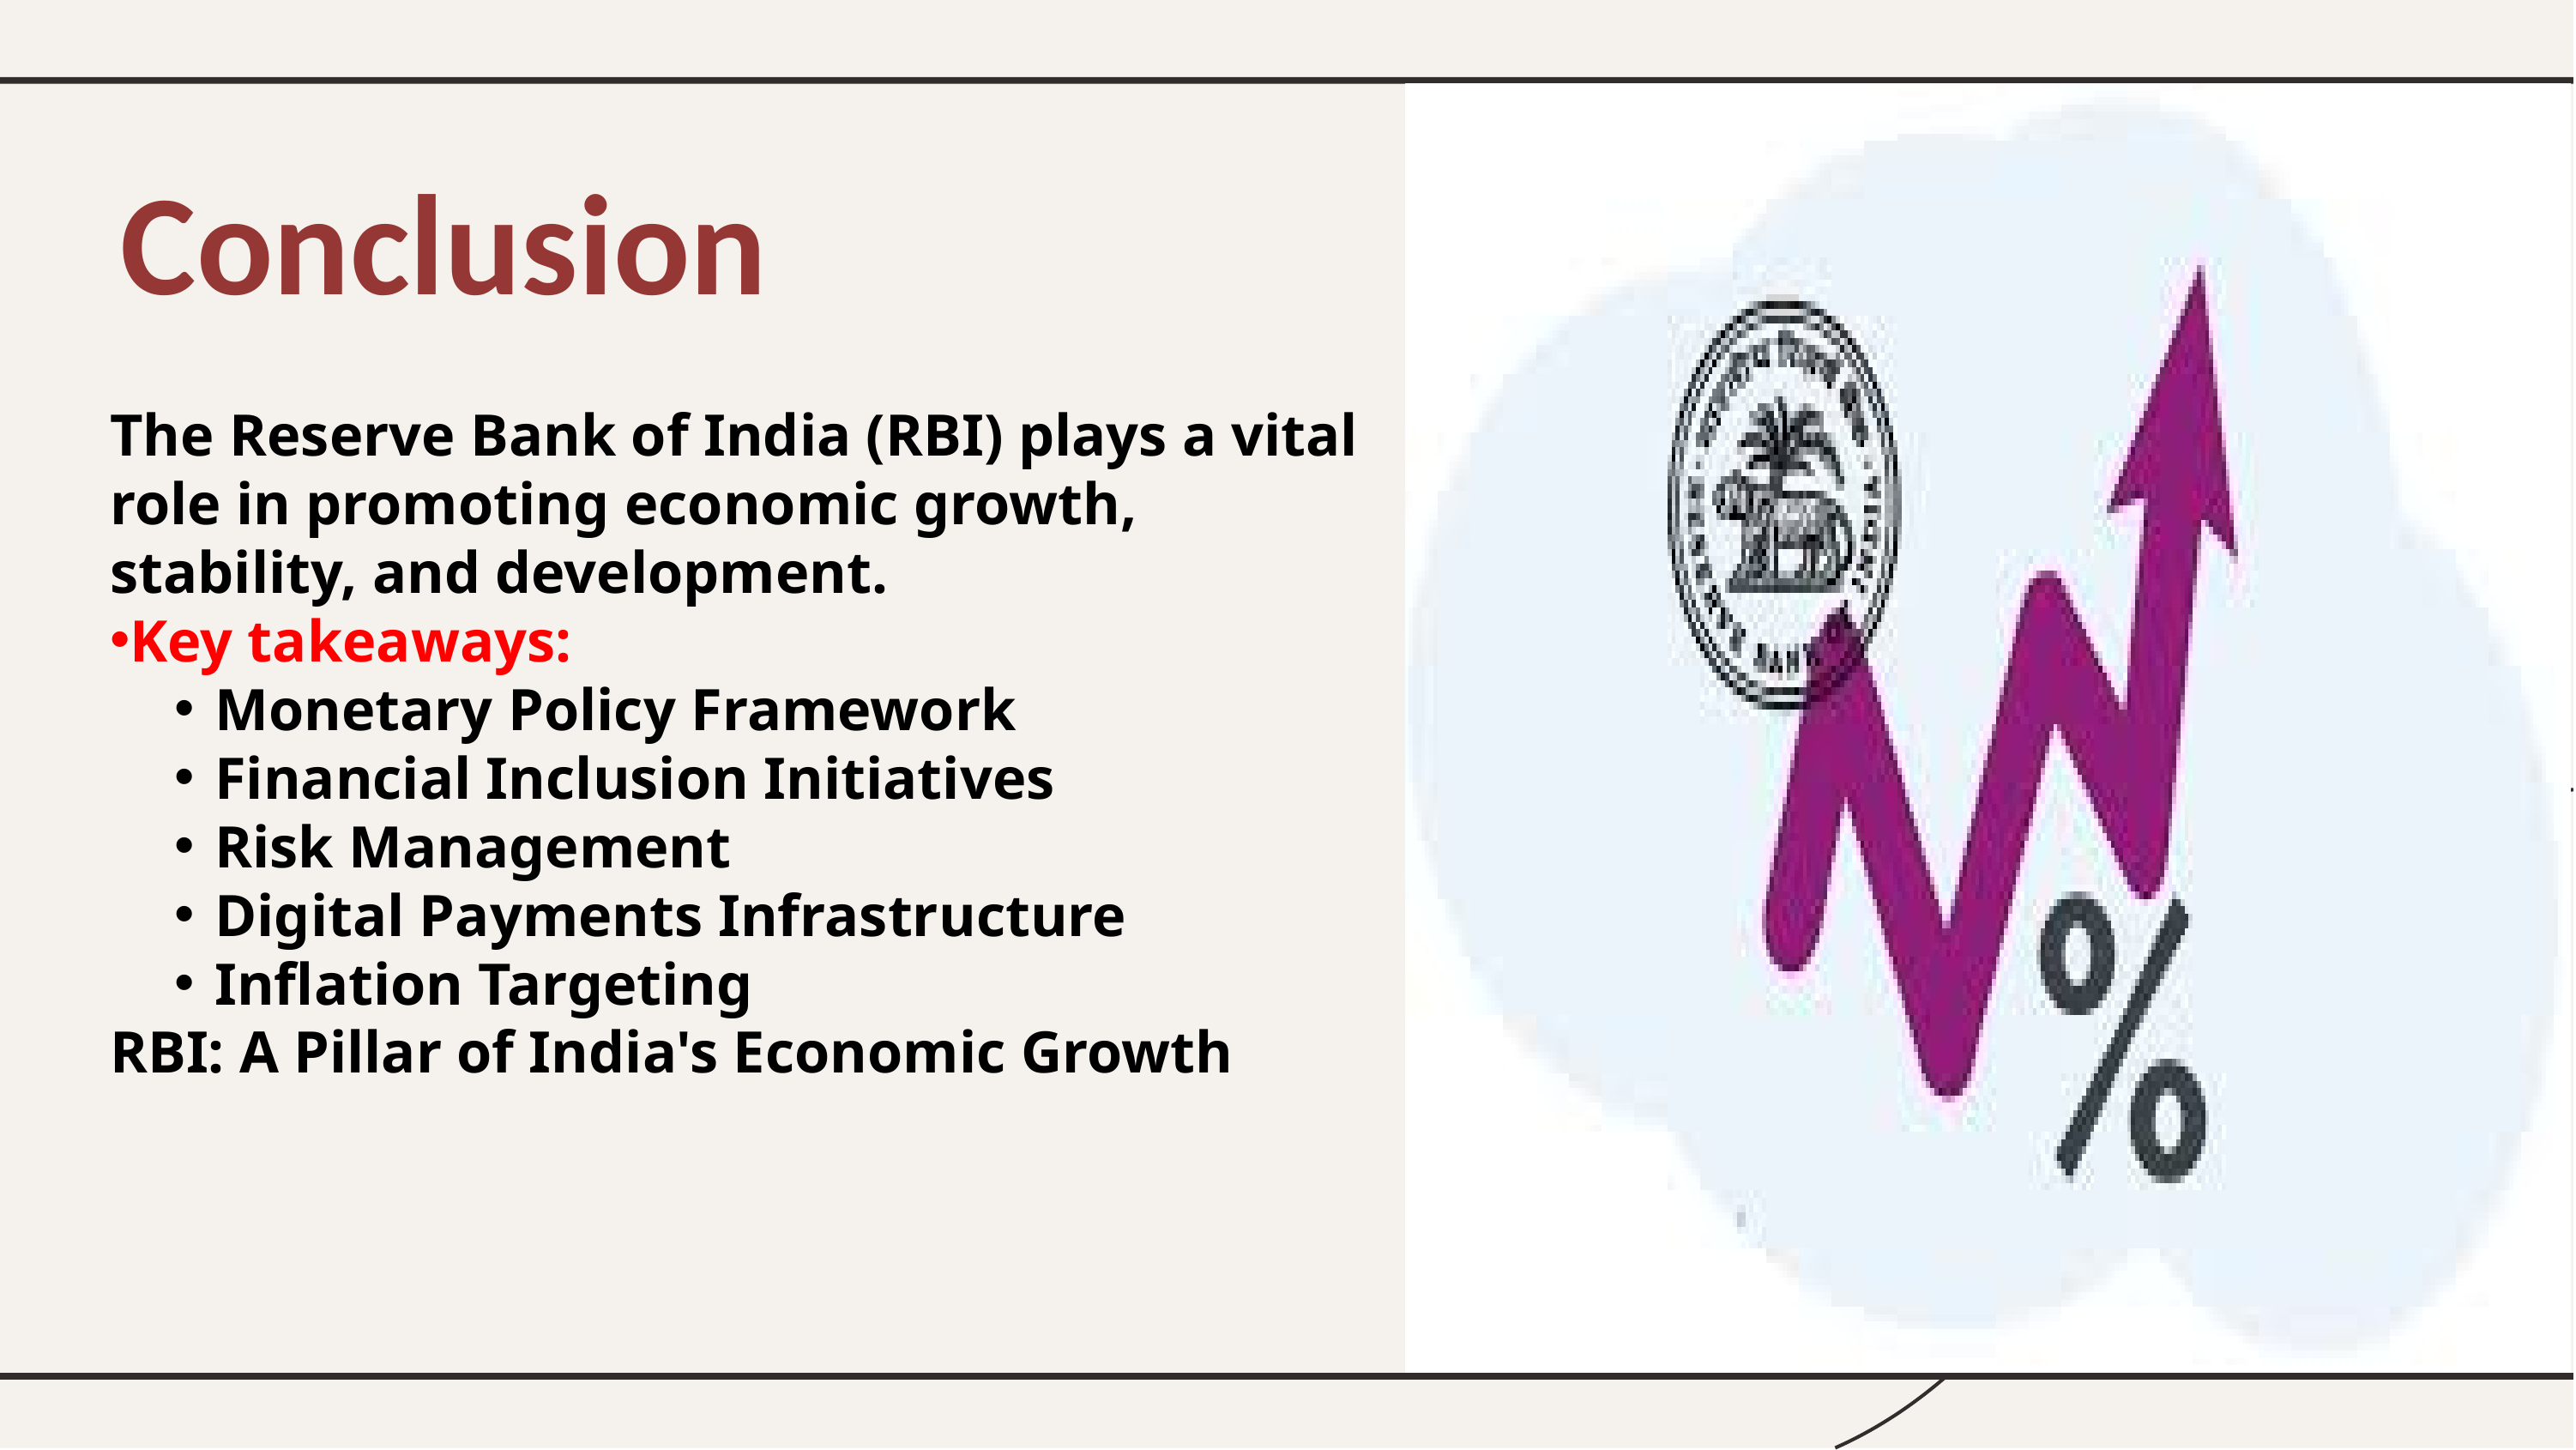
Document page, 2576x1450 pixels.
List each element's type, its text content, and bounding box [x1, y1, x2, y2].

picture [1405, 83, 2571, 1373]
text_box [0, 1373, 2573, 1380]
text_box [0, 76, 2573, 84]
text_box [1835, 1380, 1943, 1448]
text_box Conclusion [108, 145, 848, 330]
text_box The Reserve Bank of India (RBI) plays a vital role in promoting economic growth, stability, and development. Key takeaways: Monetary Policy Framework Financial Inclusion Initiatives Risk Management Digital Payments Infrastructure Inflation Targeting RBI: A Pillar of India's Economic Growth [97, 392, 1400, 1160]
